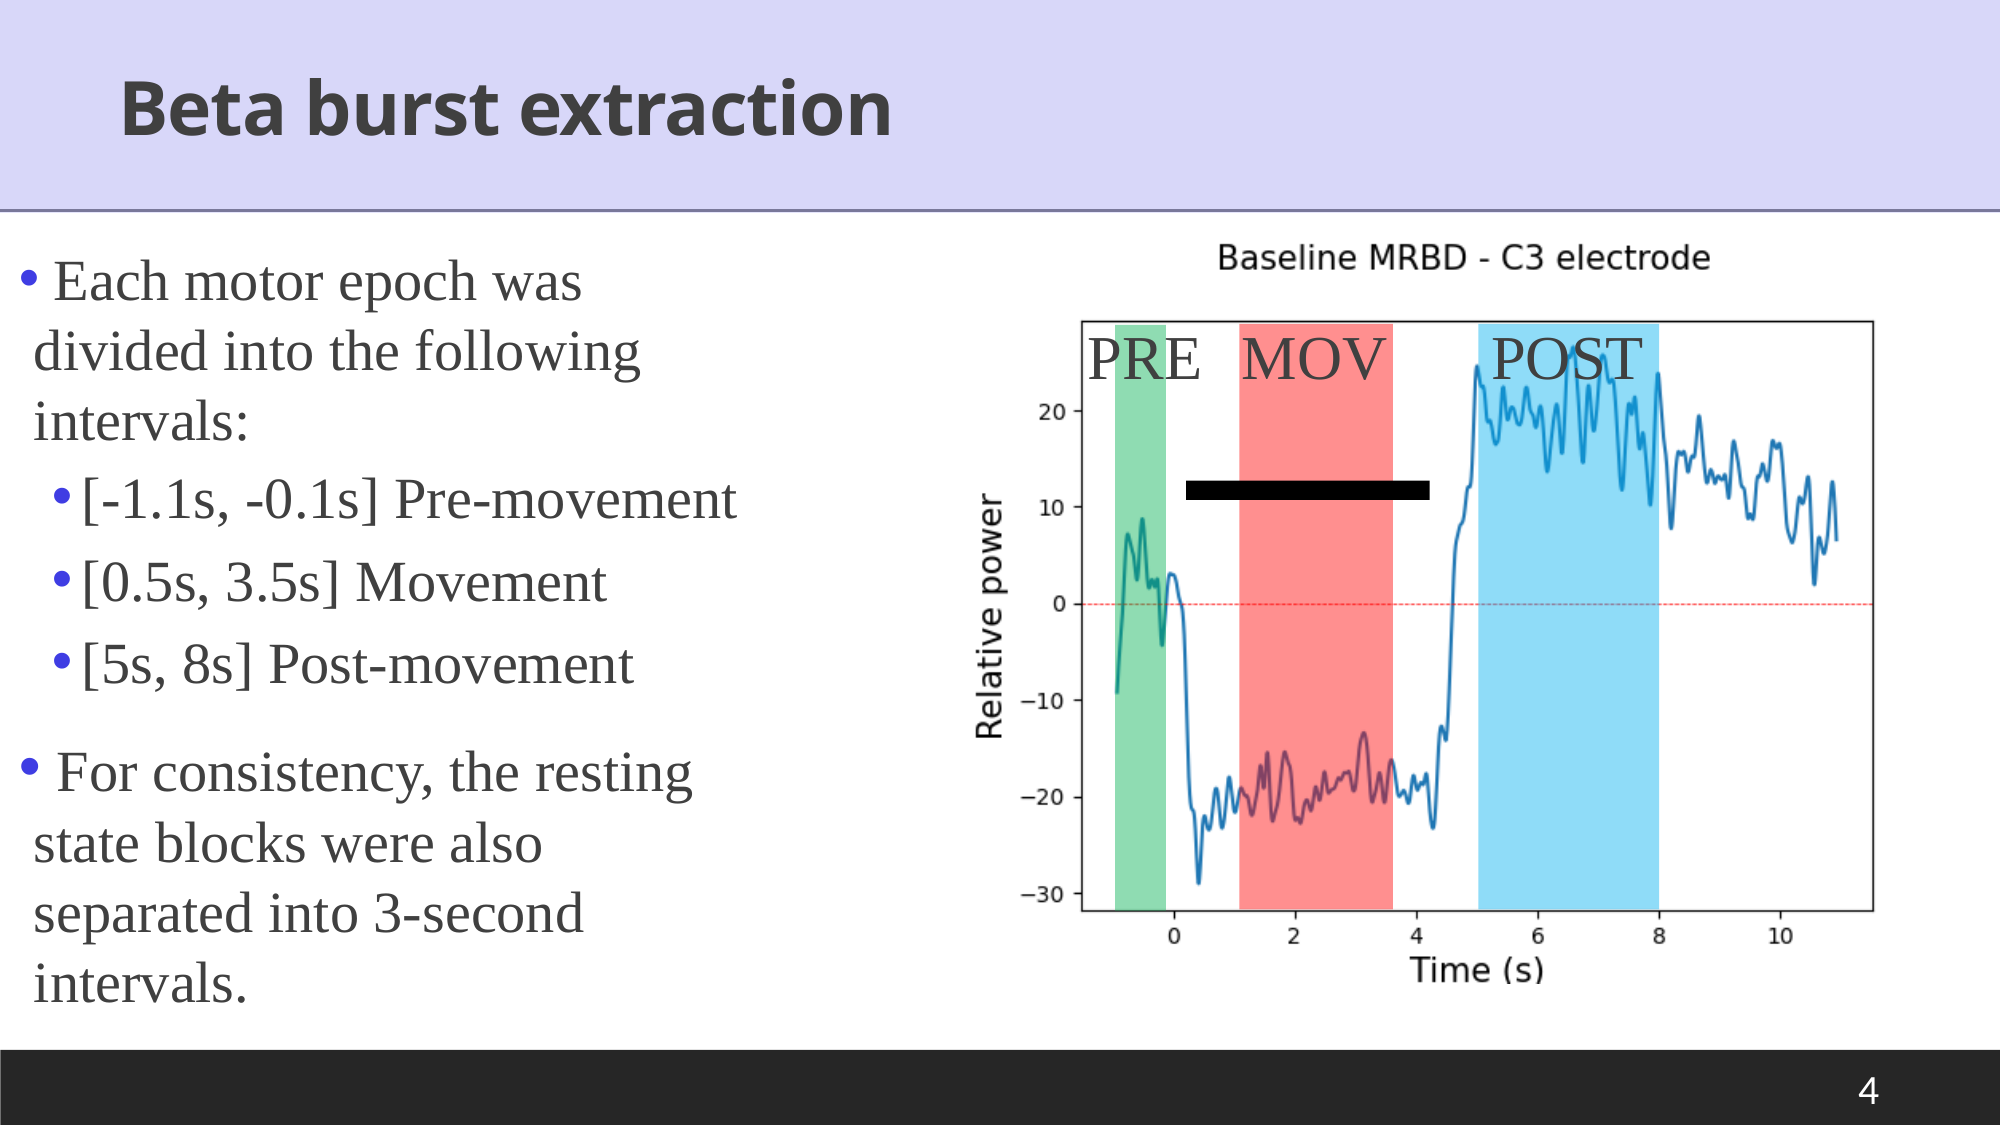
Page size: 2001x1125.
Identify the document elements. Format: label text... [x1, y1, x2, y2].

slide_number 4 [1793, 1057, 1895, 1118]
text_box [972, 230, 1895, 984]
text_box Each motor epoch was divided into the following intervals: [-1.1s, -0.1s] Pre-movement [0.5s, 3.5s] Movement [5s, 8s] Post-movement For consistency, the resting state blocks were also separated into 3-second intervals. [18, 234, 747, 1043]
title Beta burst extraction [0, 0, 2000, 213]
